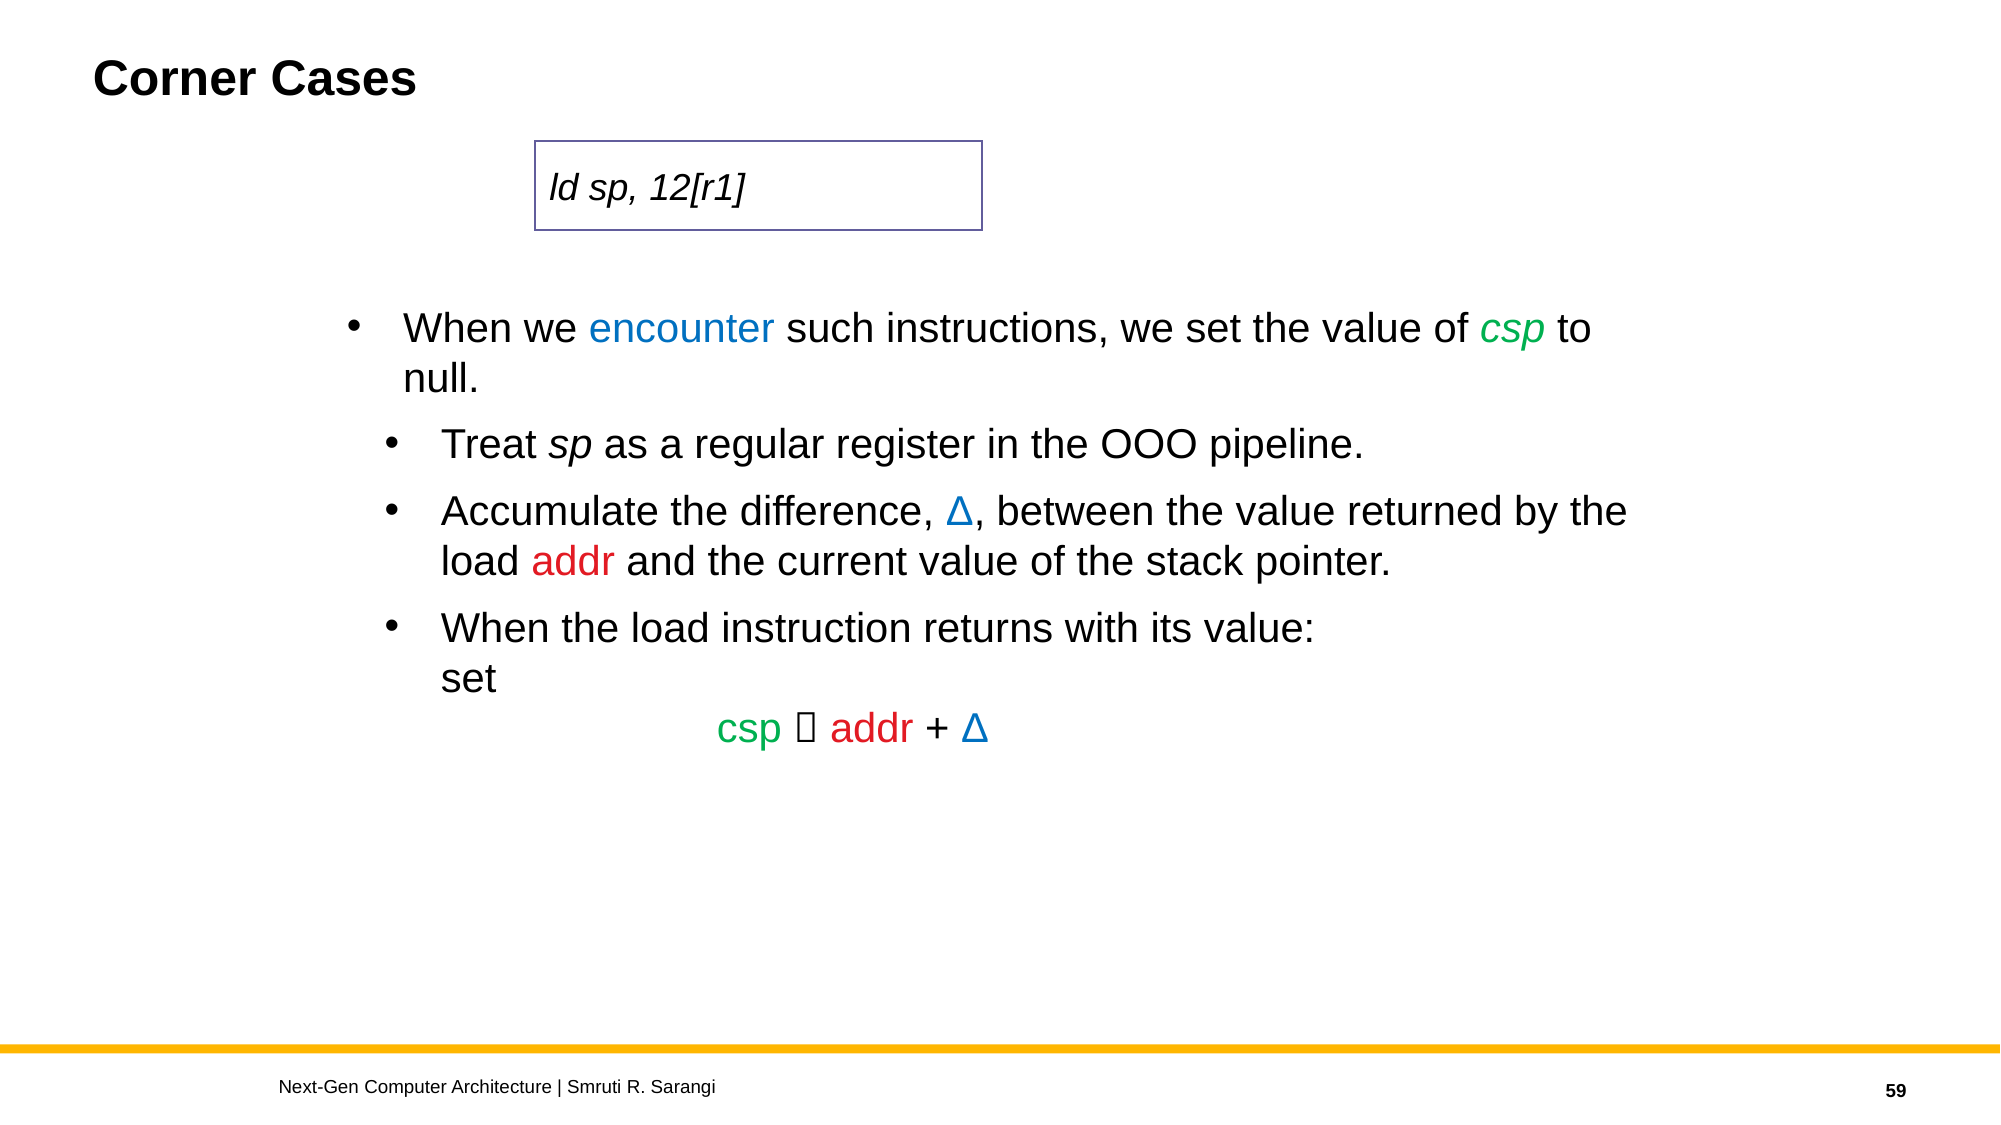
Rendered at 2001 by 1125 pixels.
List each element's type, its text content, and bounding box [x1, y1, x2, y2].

list When we encounter such instructions, we set the value of csp to null. Treat sp as a regular register in the OOO pipeline. Accumulate the difference, Δ, between the value returned by the load addr and the current value of the stack pointer. When the load instruction returns with its value: set csp  addr + Δ [331, 293, 1692, 888]
text_box ld sp, 12[r1] [534, 155, 763, 215]
title Corner Cases [78, 45, 1578, 180]
slide_number 59 [1711, 1071, 1922, 1109]
text_box [534, 140, 983, 231]
footer Next-Gen Computer Architecture | Smruti R. Sarangi [263, 1067, 1464, 1105]
